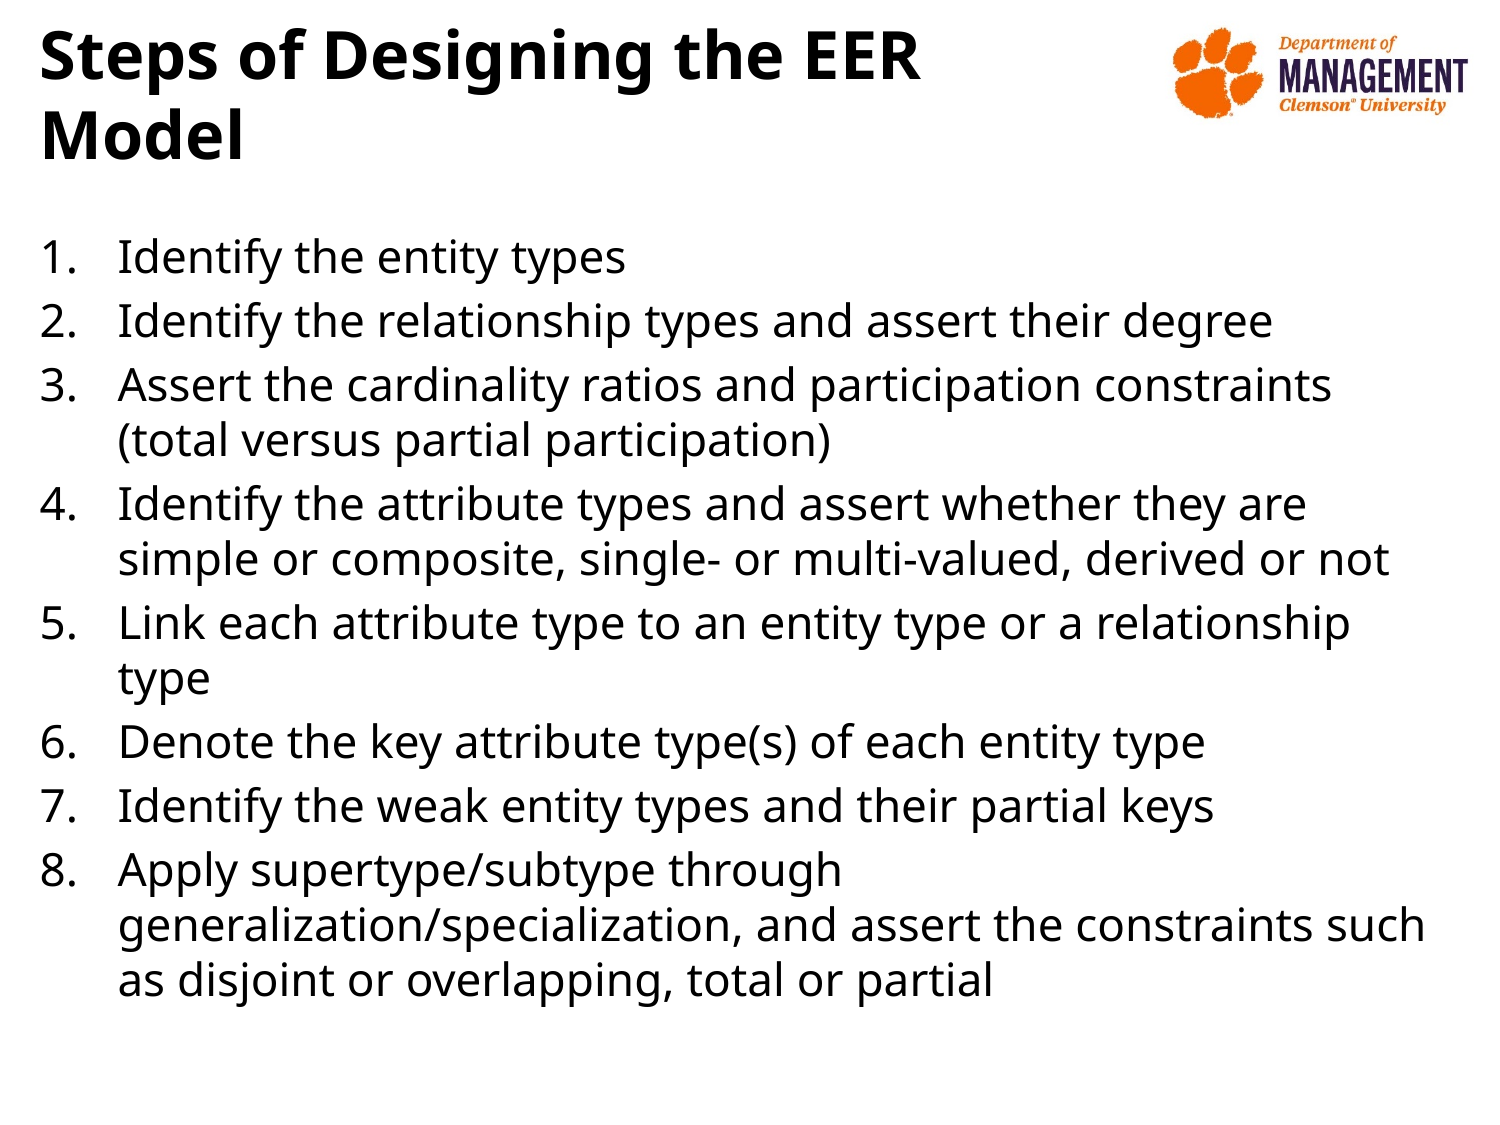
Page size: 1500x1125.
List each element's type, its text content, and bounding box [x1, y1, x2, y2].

title Steps of Designing the EER Model [24, 45, 1153, 141]
list Identify the entity types Identify the relationship types and assert their degree Assert the cardinality ratios and participation constraints (total versus partial participation) Identify the attribute types and assert whether they are simple or composite, single- or multi-valued, derived or not Link each attribute type to an entity type or a relationship type Denote the key attribute type(s) of each entity type Identify the weak entity types and their partial keys Apply supertype/subtype through generalization/specialization, and assert the constraints such as disjoint or overlapping, total or partial [24, 219, 1461, 1080]
picture [1152, 8, 1490, 141]
